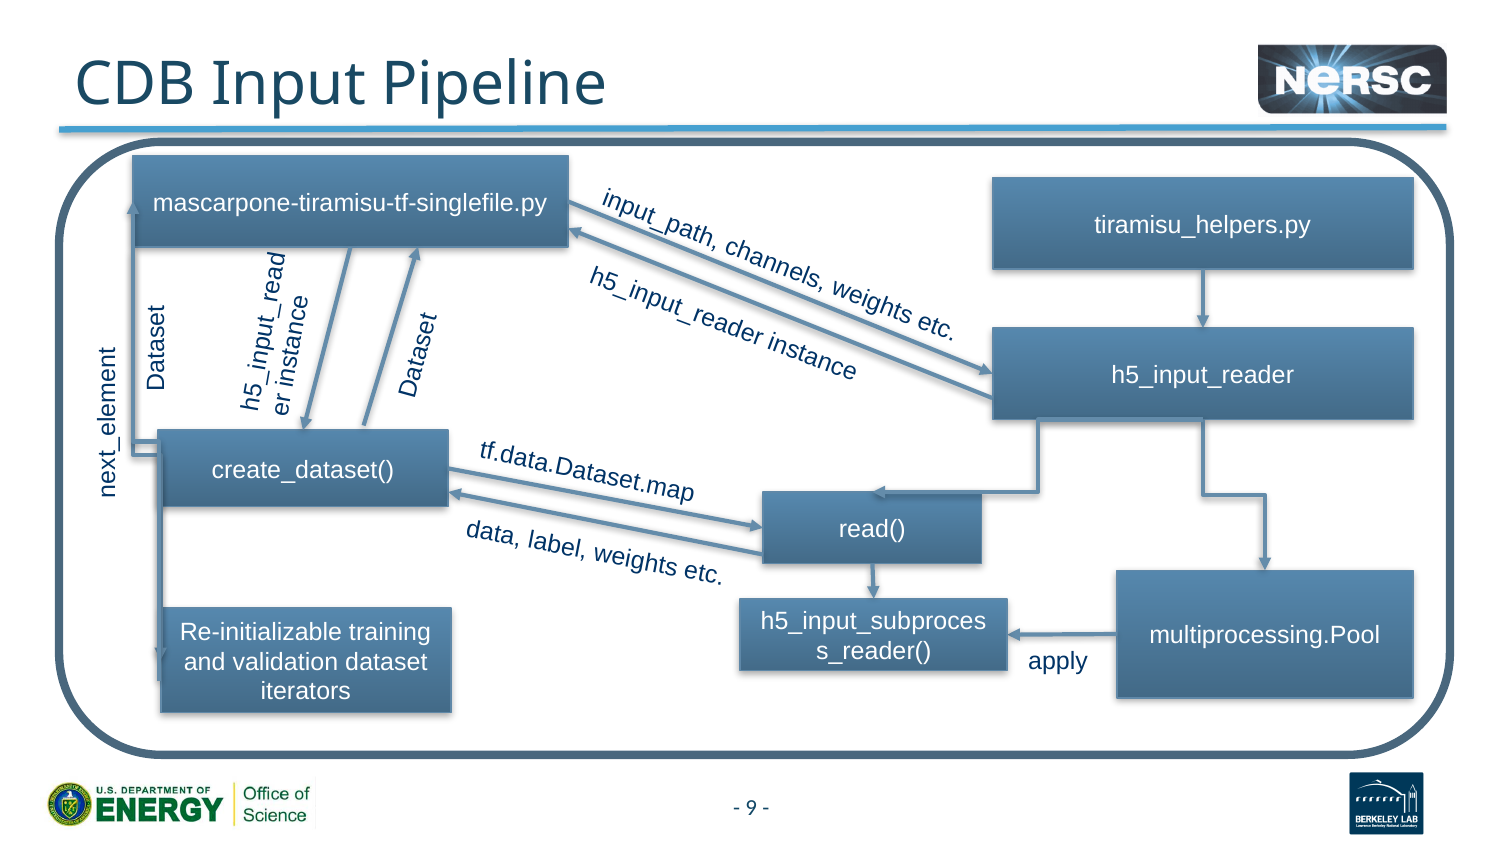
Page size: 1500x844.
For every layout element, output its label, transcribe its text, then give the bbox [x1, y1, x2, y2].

picture [1349, 772, 1424, 835]
slide_number 9 [675, 783, 828, 829]
picture [40, 772, 316, 835]
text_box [58, 141, 1451, 756]
picture [1262, 43, 1447, 117]
title CDB Input Pipeline [59, 22, 1262, 117]
